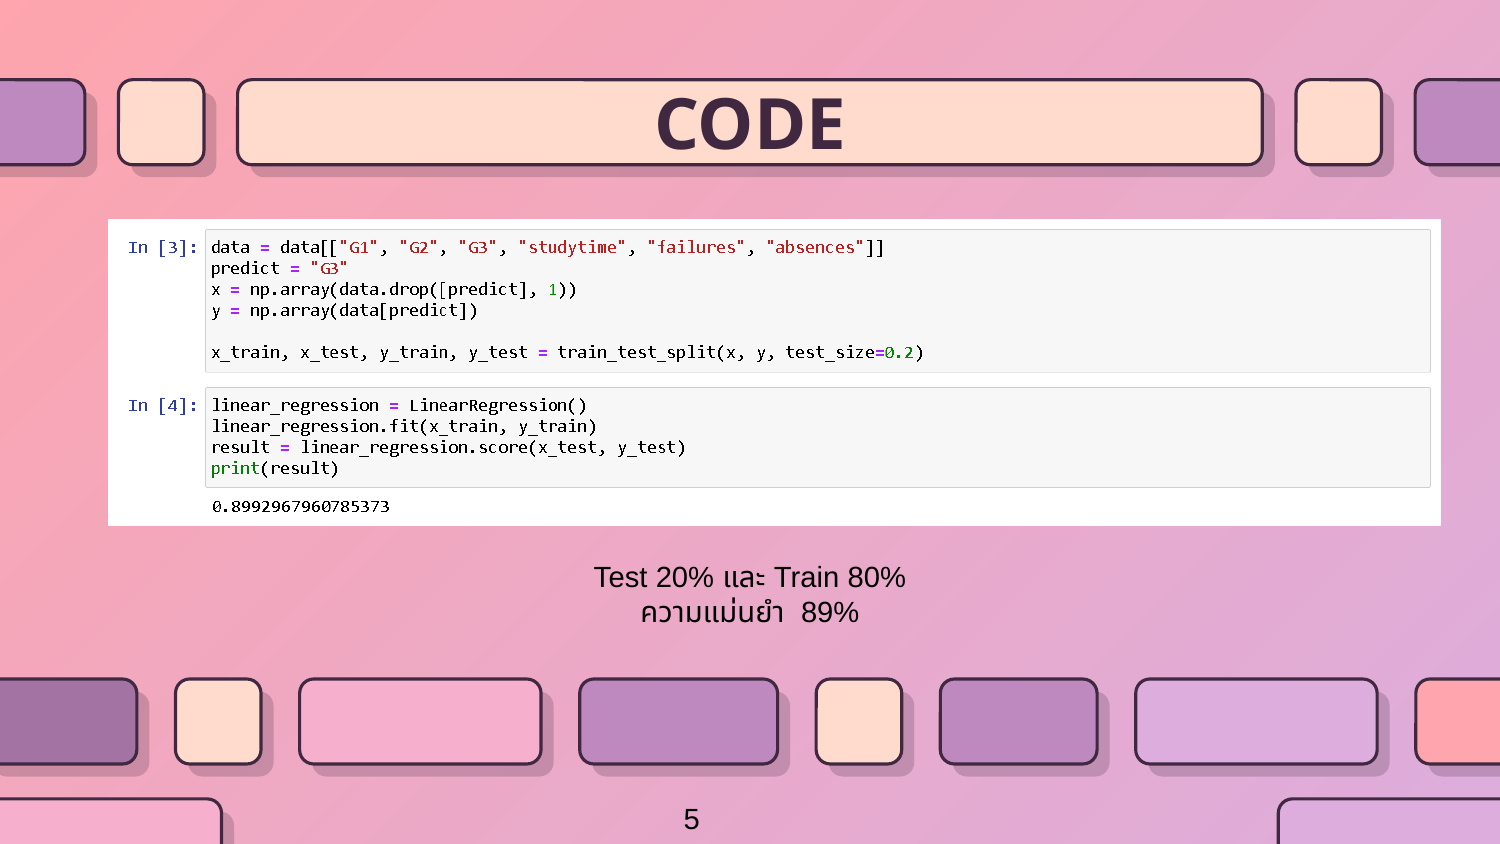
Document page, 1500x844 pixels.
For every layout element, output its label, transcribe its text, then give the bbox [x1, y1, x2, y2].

text_box 5 [668, 793, 832, 843]
text_box Test 20% และ Train 80% ความแม่นยำ 89% [578, 551, 922, 636]
picture [108, 218, 1442, 526]
title CODE [237, 63, 1263, 161]
